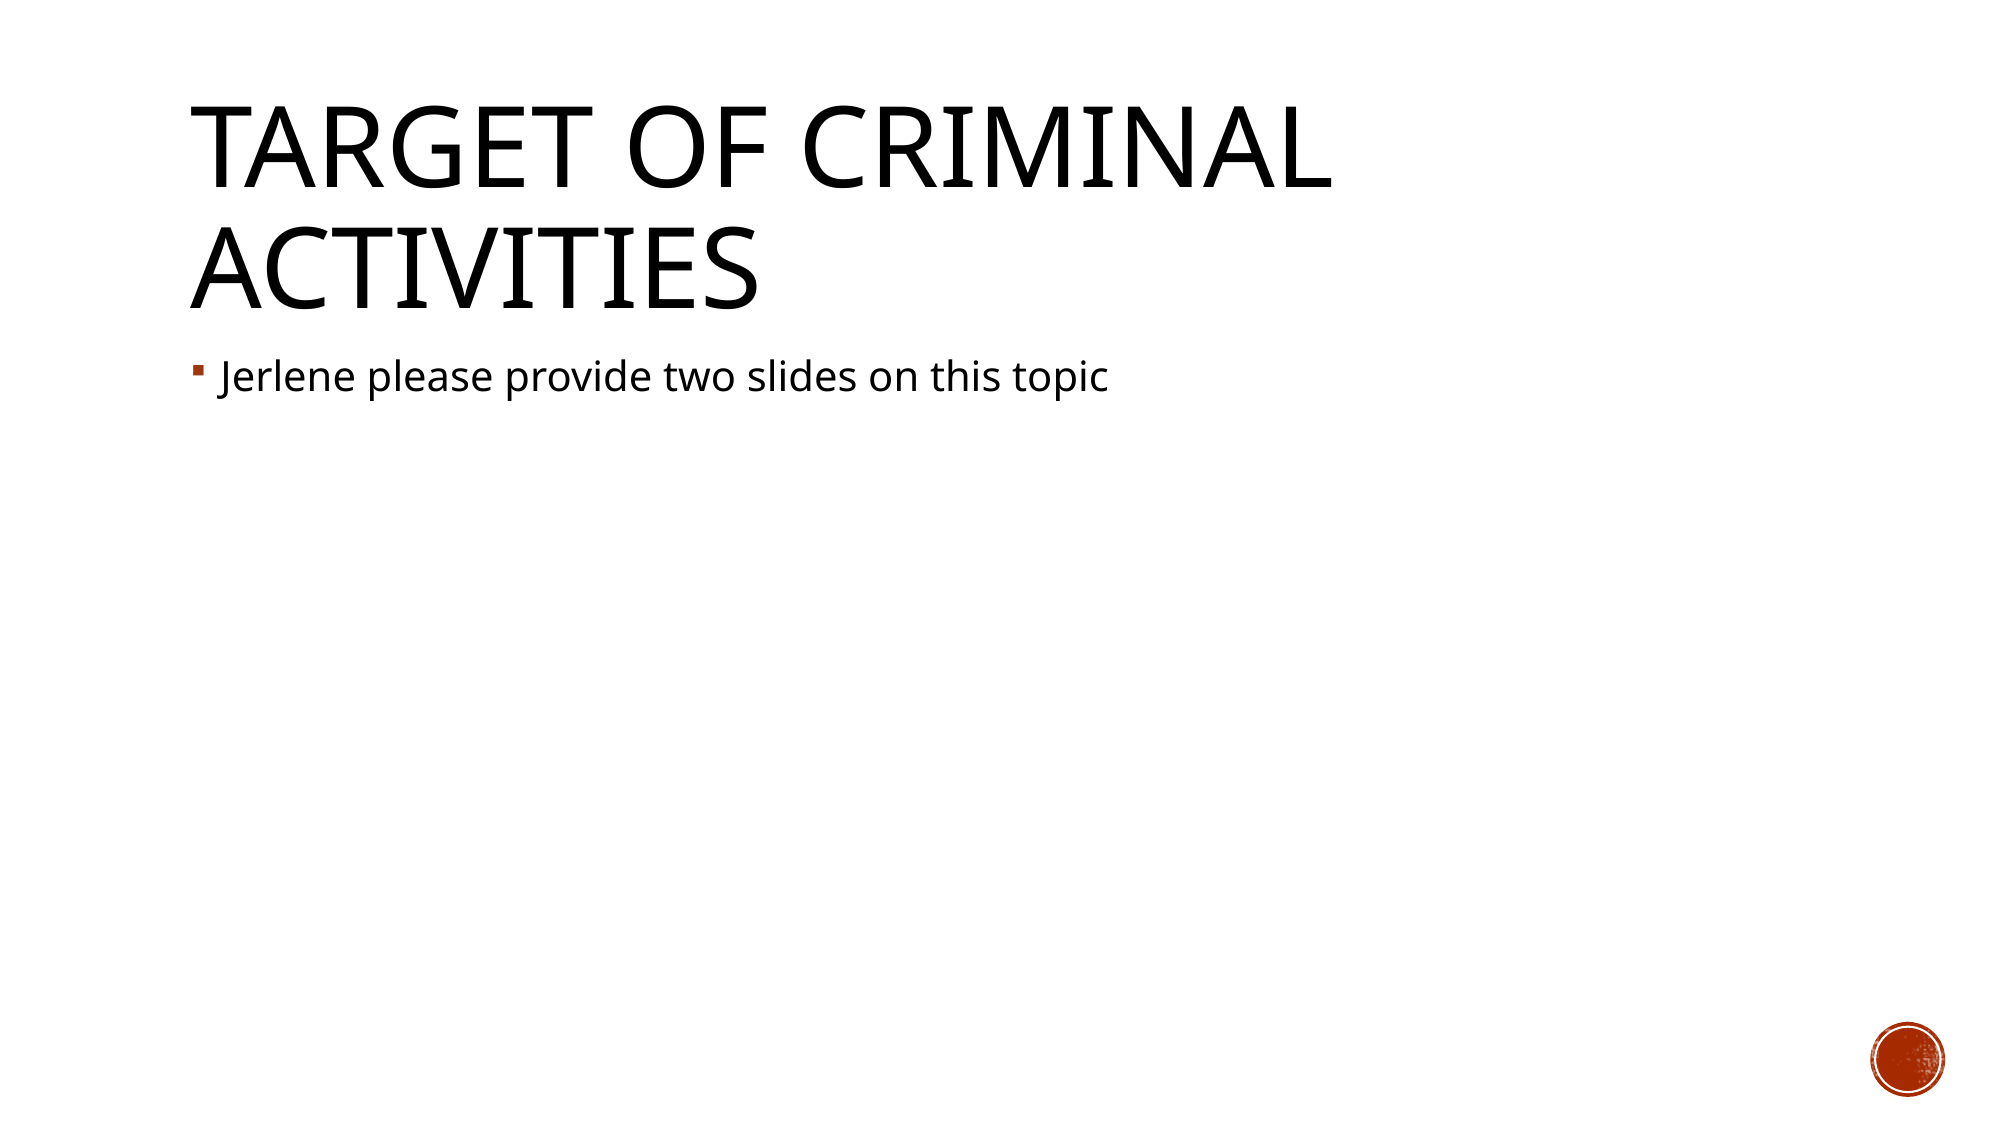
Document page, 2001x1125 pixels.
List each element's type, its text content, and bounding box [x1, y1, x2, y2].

title Target of criminal activities [175, 79, 1826, 344]
list Jerlene please provide two slides on this topic [175, 348, 1826, 1013]
